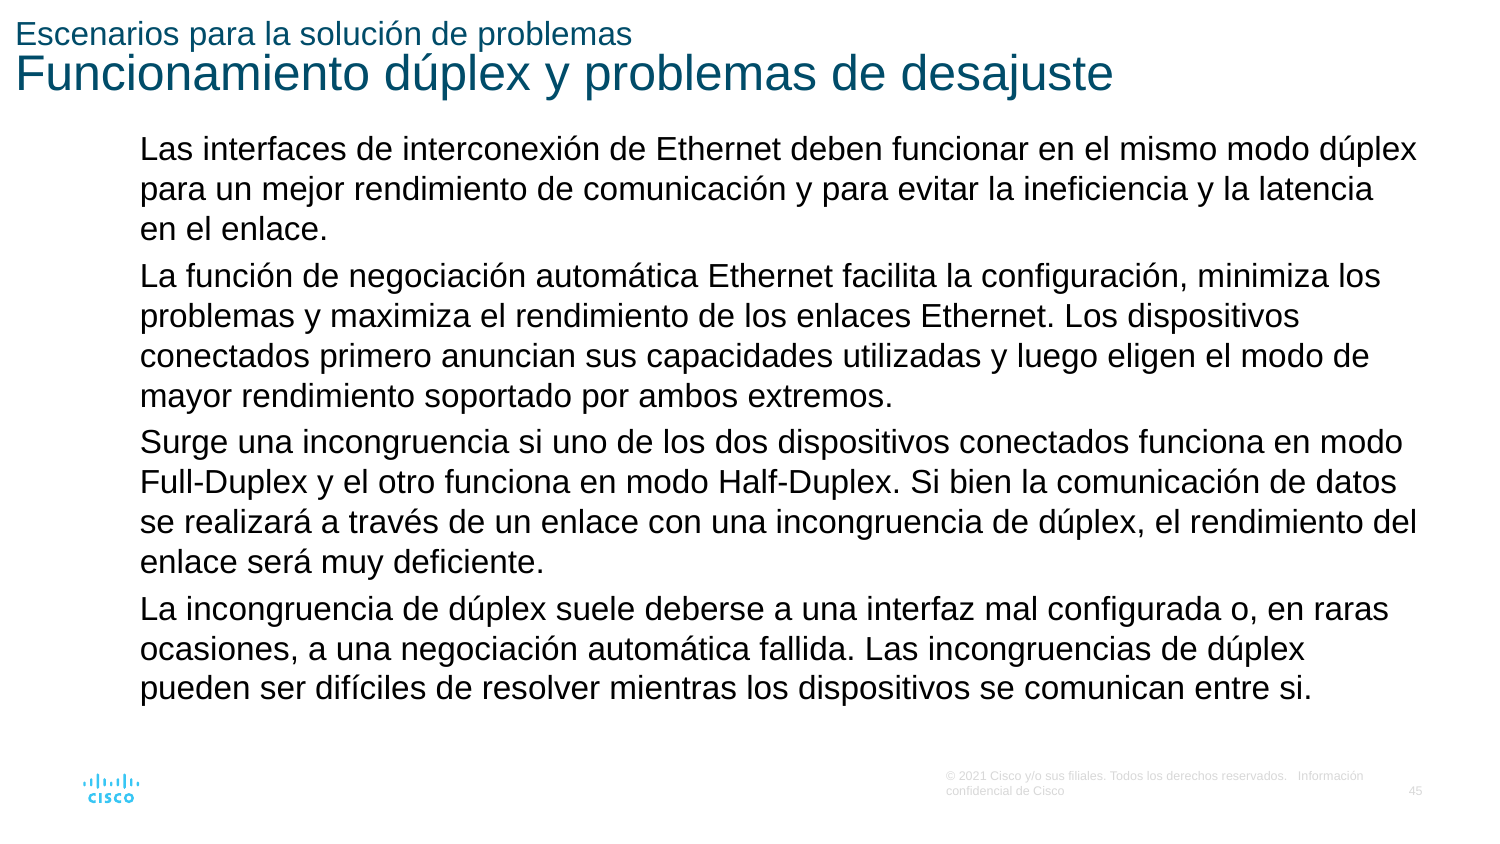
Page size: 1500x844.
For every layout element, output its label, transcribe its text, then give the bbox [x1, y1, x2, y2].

title Escenarios para la solución de problemas Funcionamiento dúplex y problemas de desajuste [0, 0, 1369, 121]
list Las interfaces de interconexión de Ethernet deben funcionar en el mismo modo dúplex para un mejor rendimiento de comunicación y para evitar la ineficiencia y la latencia en el enlace. La función de negociación automática Ethernet facilita la configuración, minimiza los problemas y maximiza el rendimiento de los enlaces Ethernet. Los dispositivos conectados primero anuncian sus capacidades utilizadas y luego eligen el modo de mayor rendimiento soportado por ambos extremos. Surge una incongruencia si uno de los dos dispositivos conectados funciona en modo Full-Duplex y el otro funciona en modo Half-Duplex. Si bien la comunicación de datos se realizará a través de un enlace con una incongruencia de dúplex, el rendimiento del enlace será muy deficiente. La incongruencia de dúplex suele deberse a una interfaz mal configurada o, en raras ocasiones, a una negociación automática fallida. Las incongruencias de dúplex pueden ser difíciles de resolver mientras los dispositivos se comunican entre si. [77, 120, 1437, 726]
